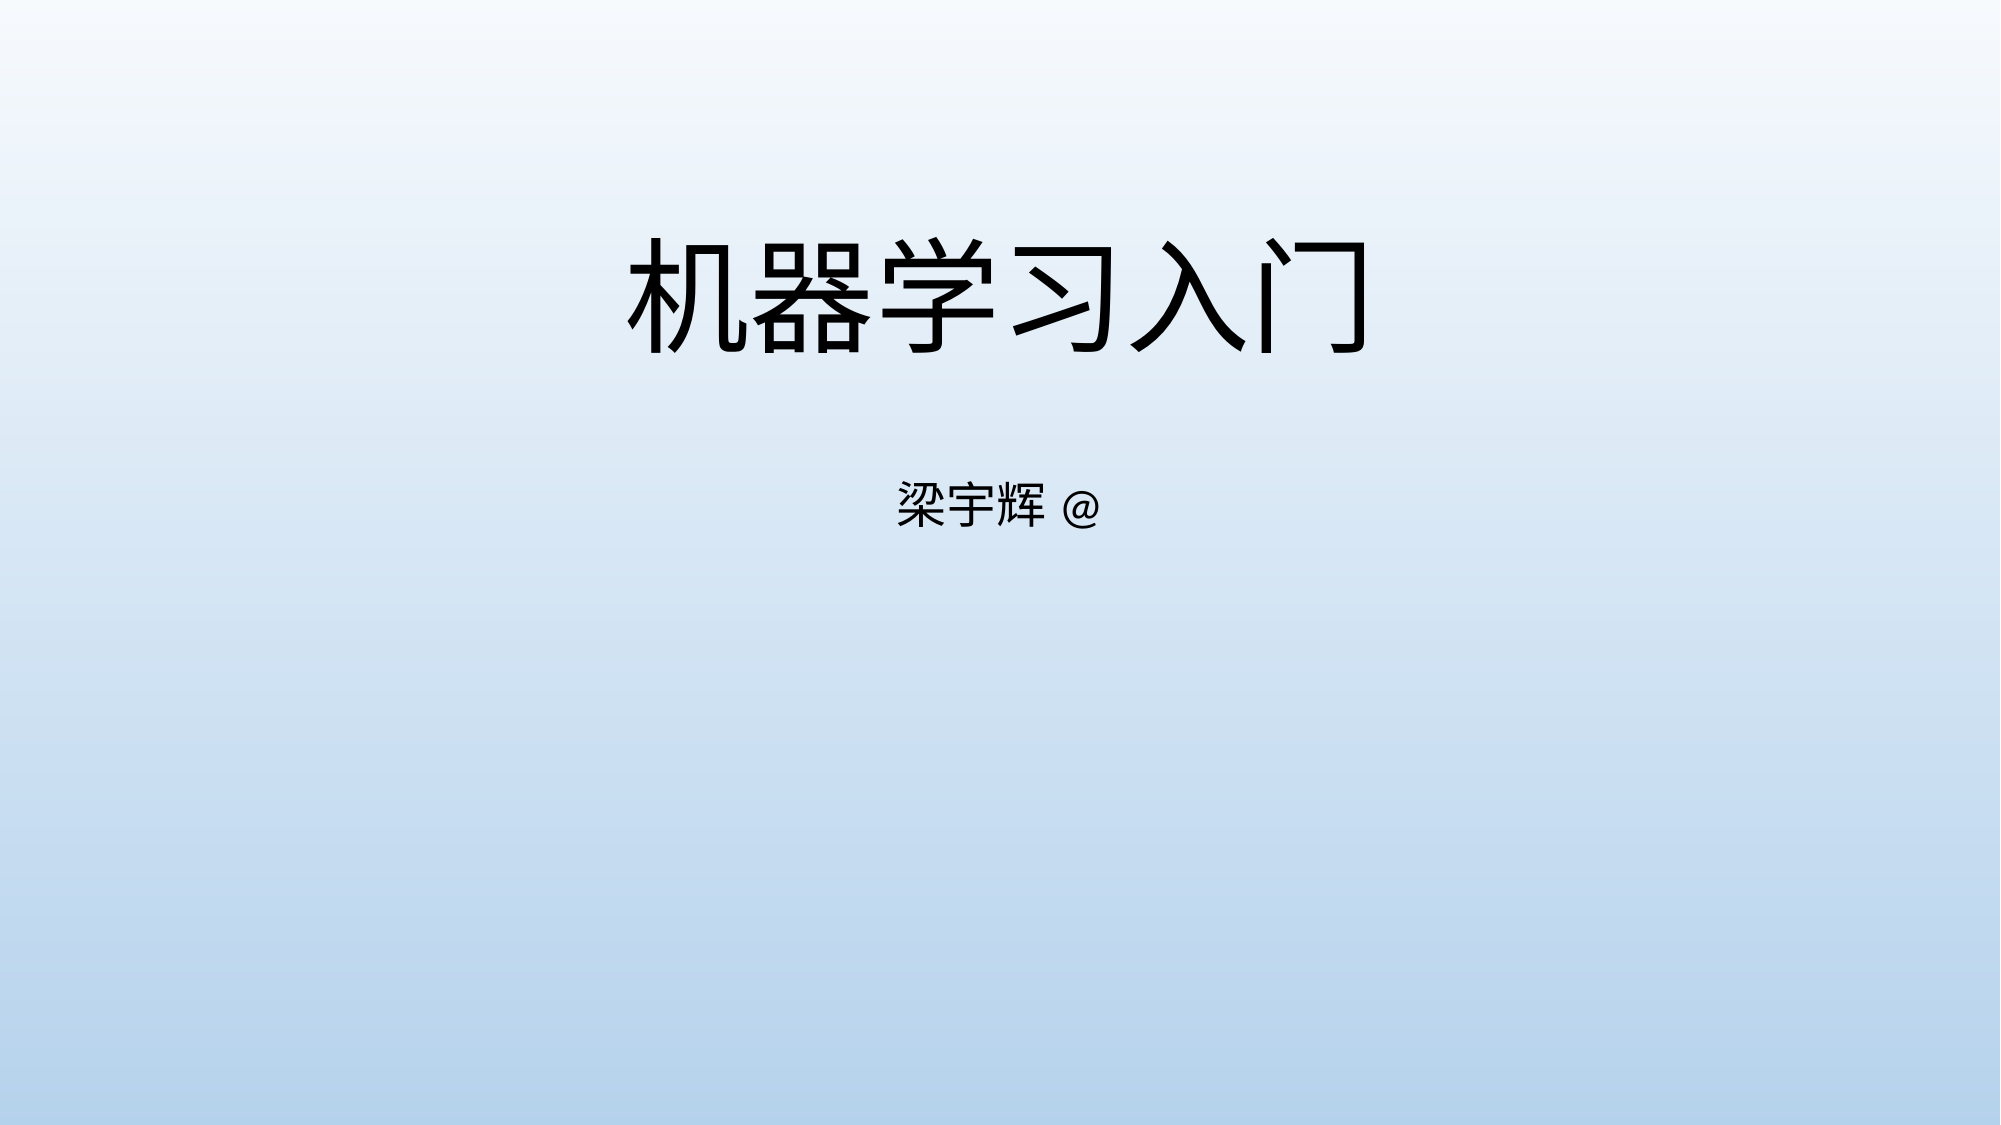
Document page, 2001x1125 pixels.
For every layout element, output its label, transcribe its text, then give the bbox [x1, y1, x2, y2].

title 机器学习入门 [249, 184, 1750, 379]
subtitle 梁宇辉@ [249, 473, 1750, 745]
